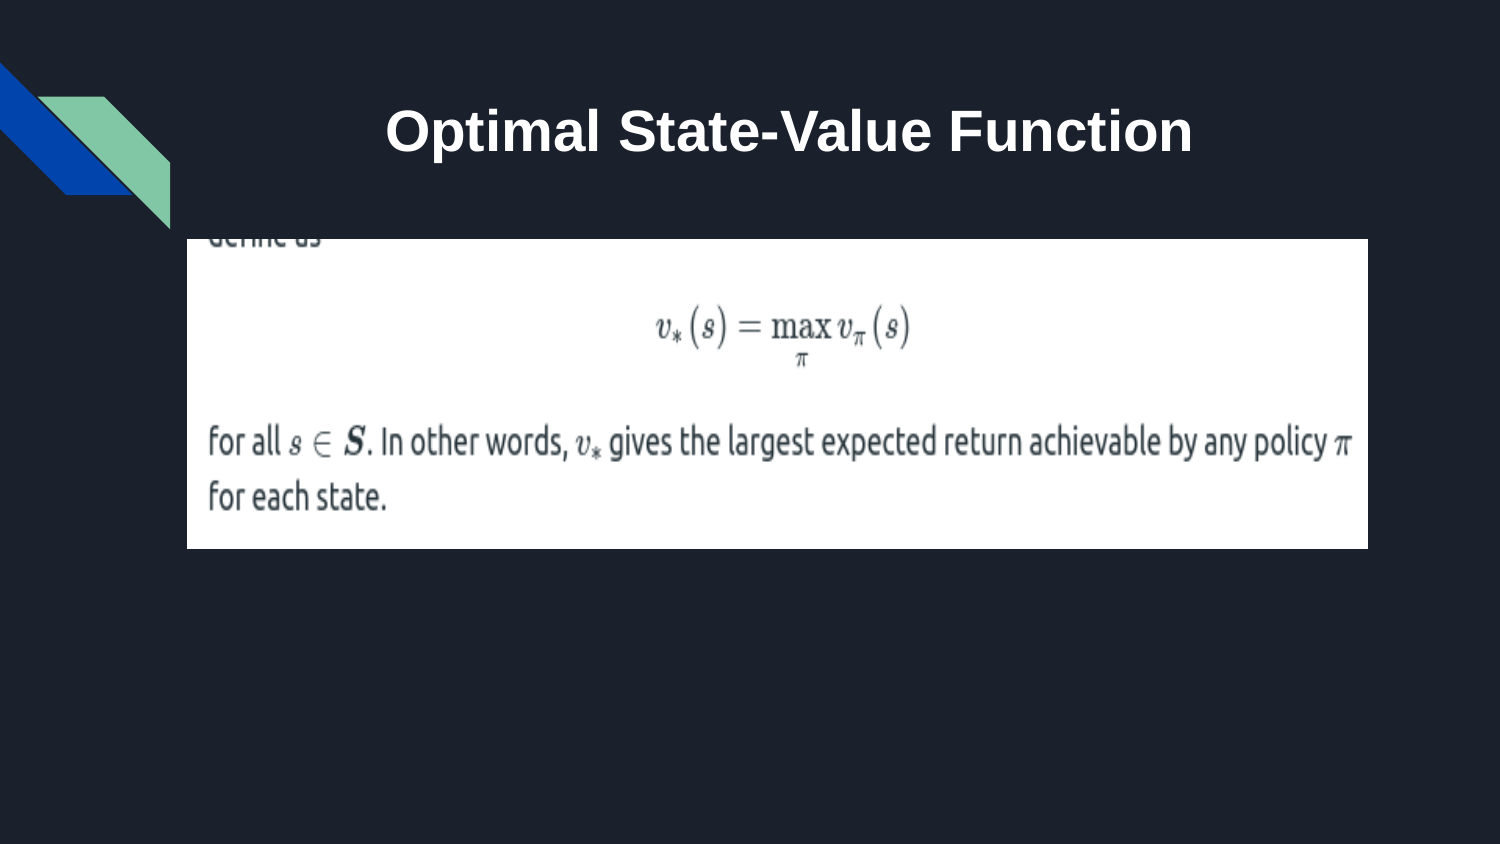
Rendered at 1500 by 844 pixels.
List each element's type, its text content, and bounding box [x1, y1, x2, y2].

title Optimal State-Value Function [212, 64, 1368, 215]
picture [187, 239, 1368, 549]
